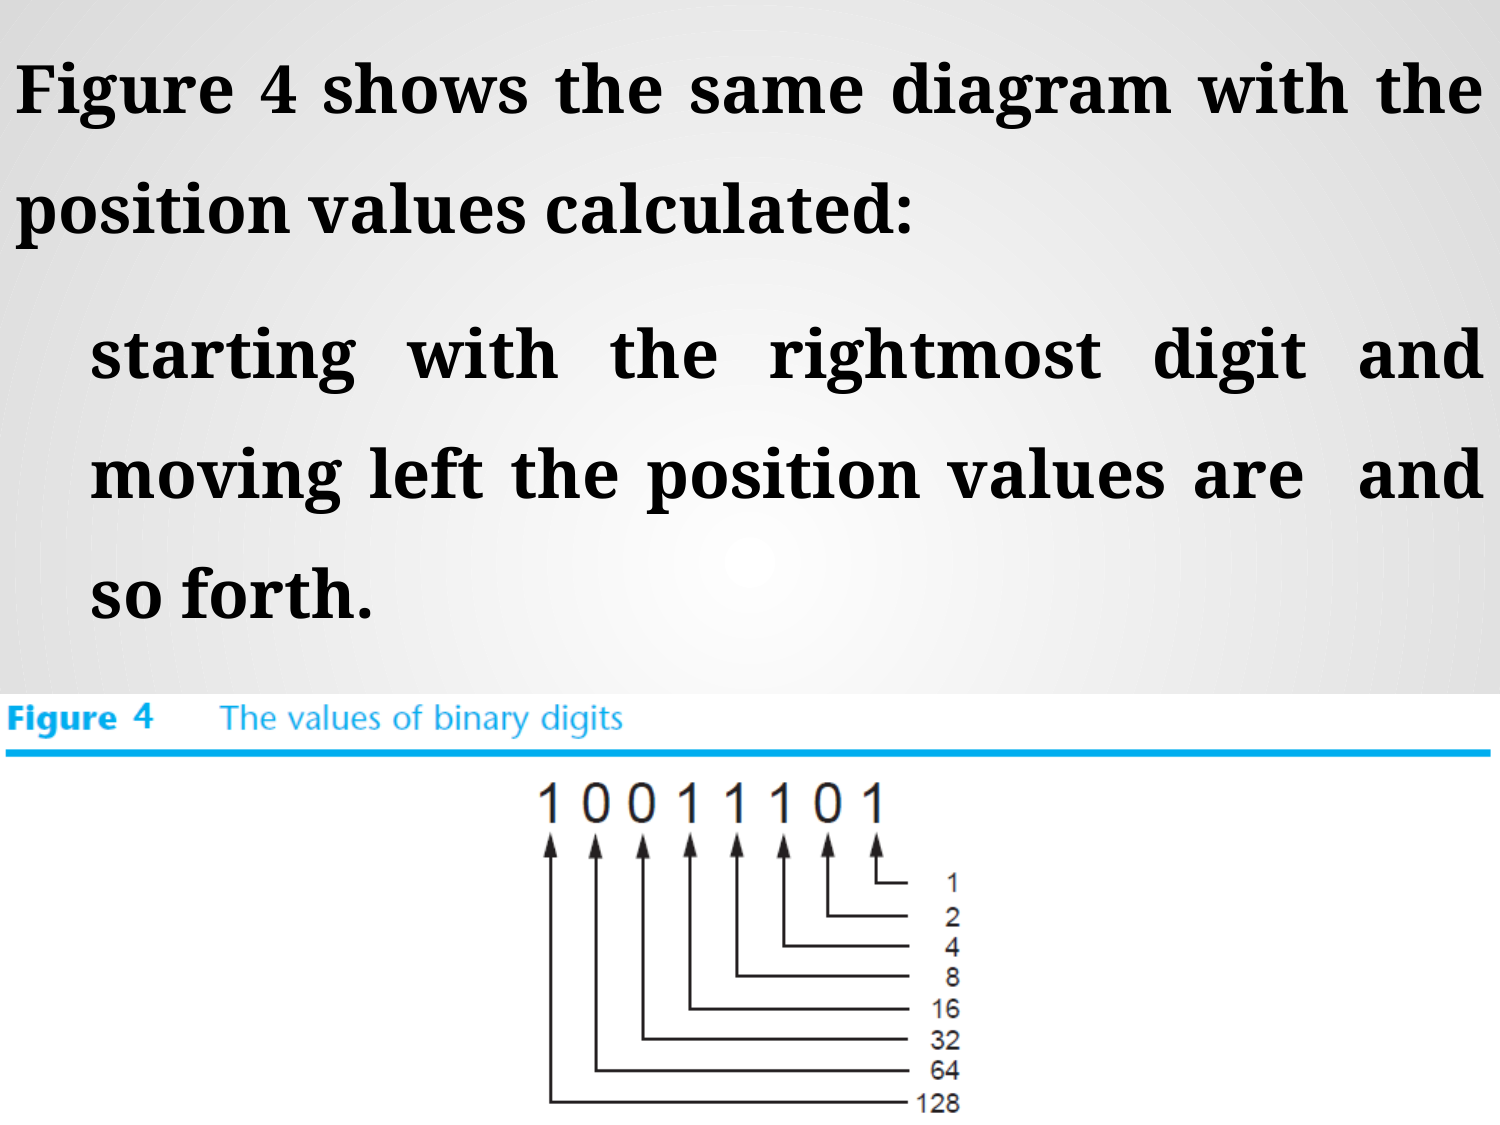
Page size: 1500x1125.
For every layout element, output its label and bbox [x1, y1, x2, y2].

picture [0, 694, 1500, 1125]
